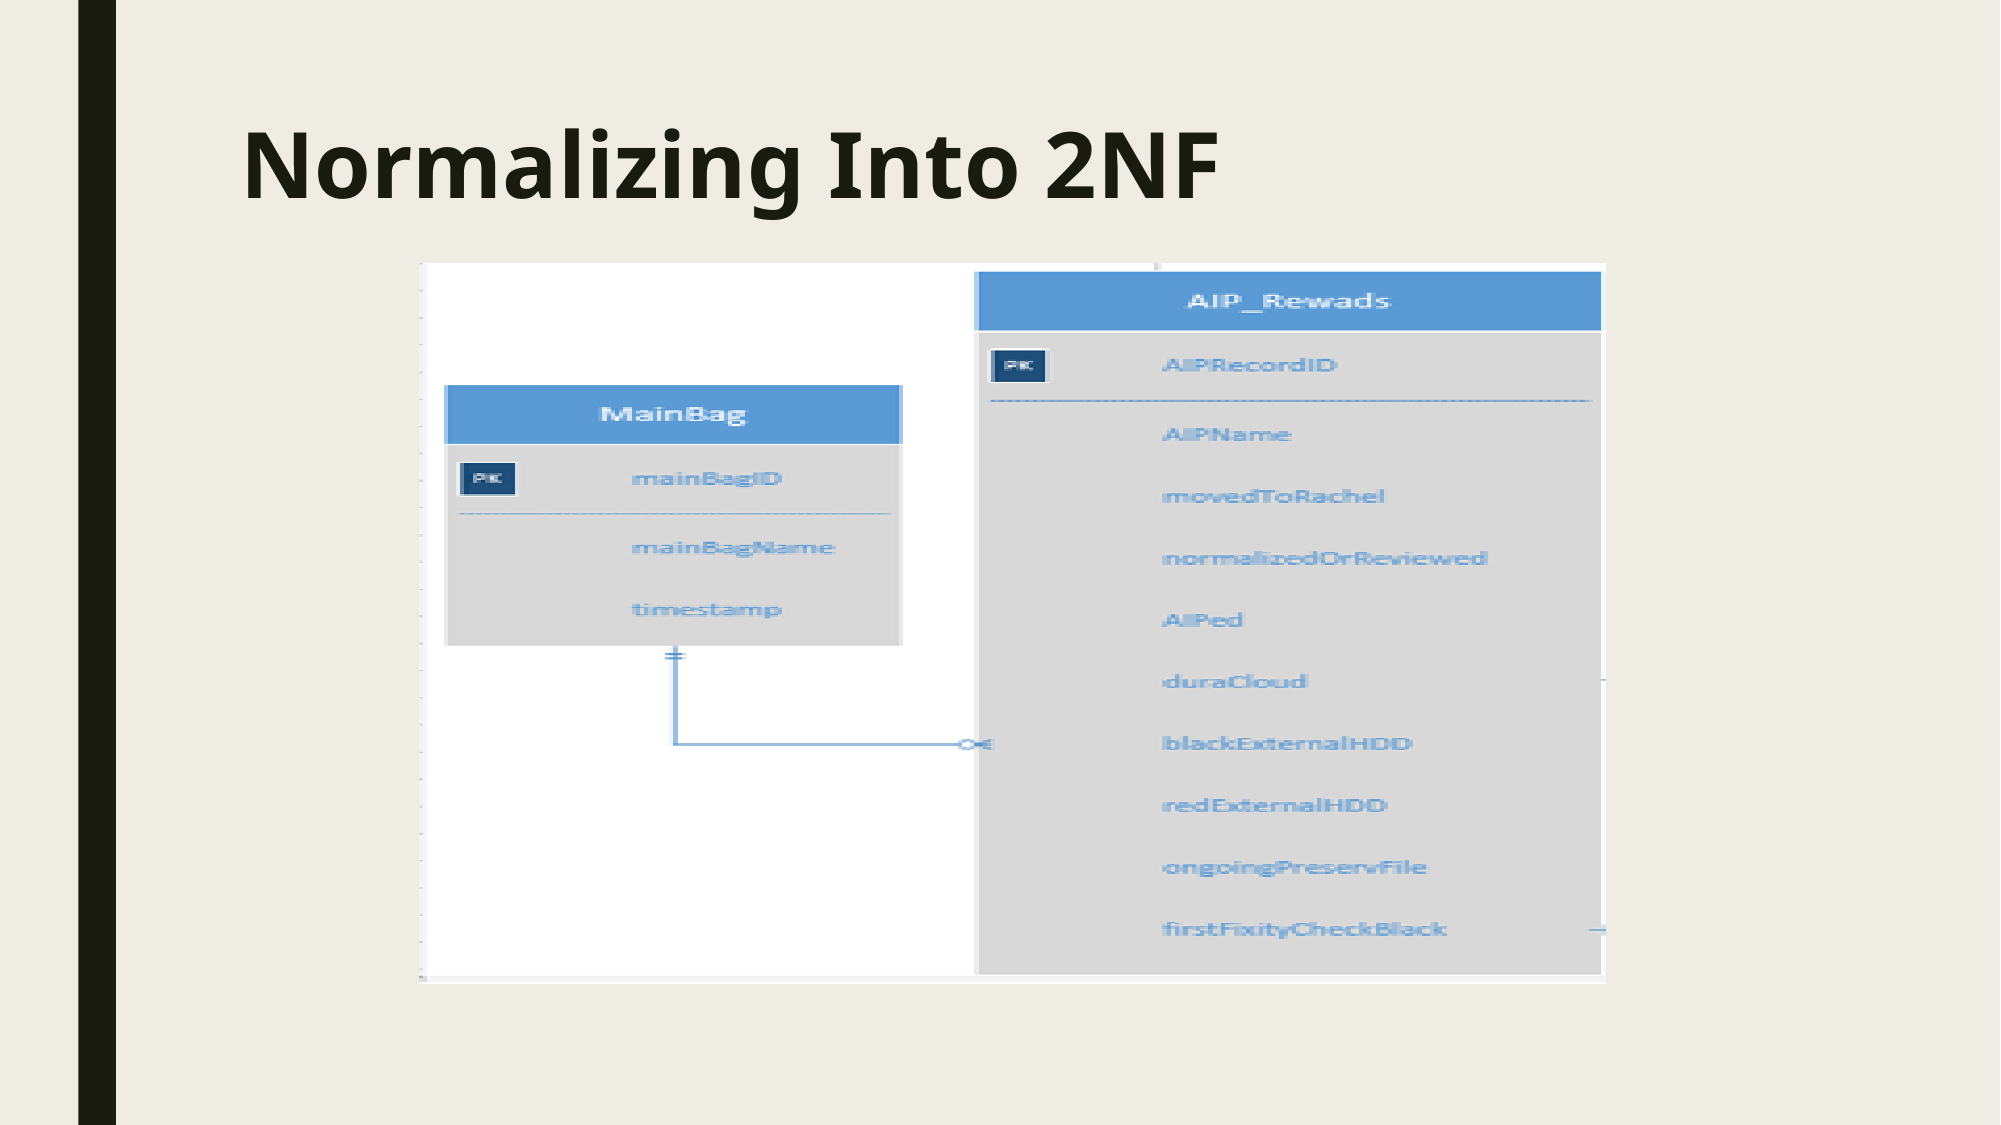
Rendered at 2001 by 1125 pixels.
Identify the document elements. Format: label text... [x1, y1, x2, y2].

title Normalizing Into 2NF [225, 112, 1800, 357]
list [419, 263, 1606, 984]
